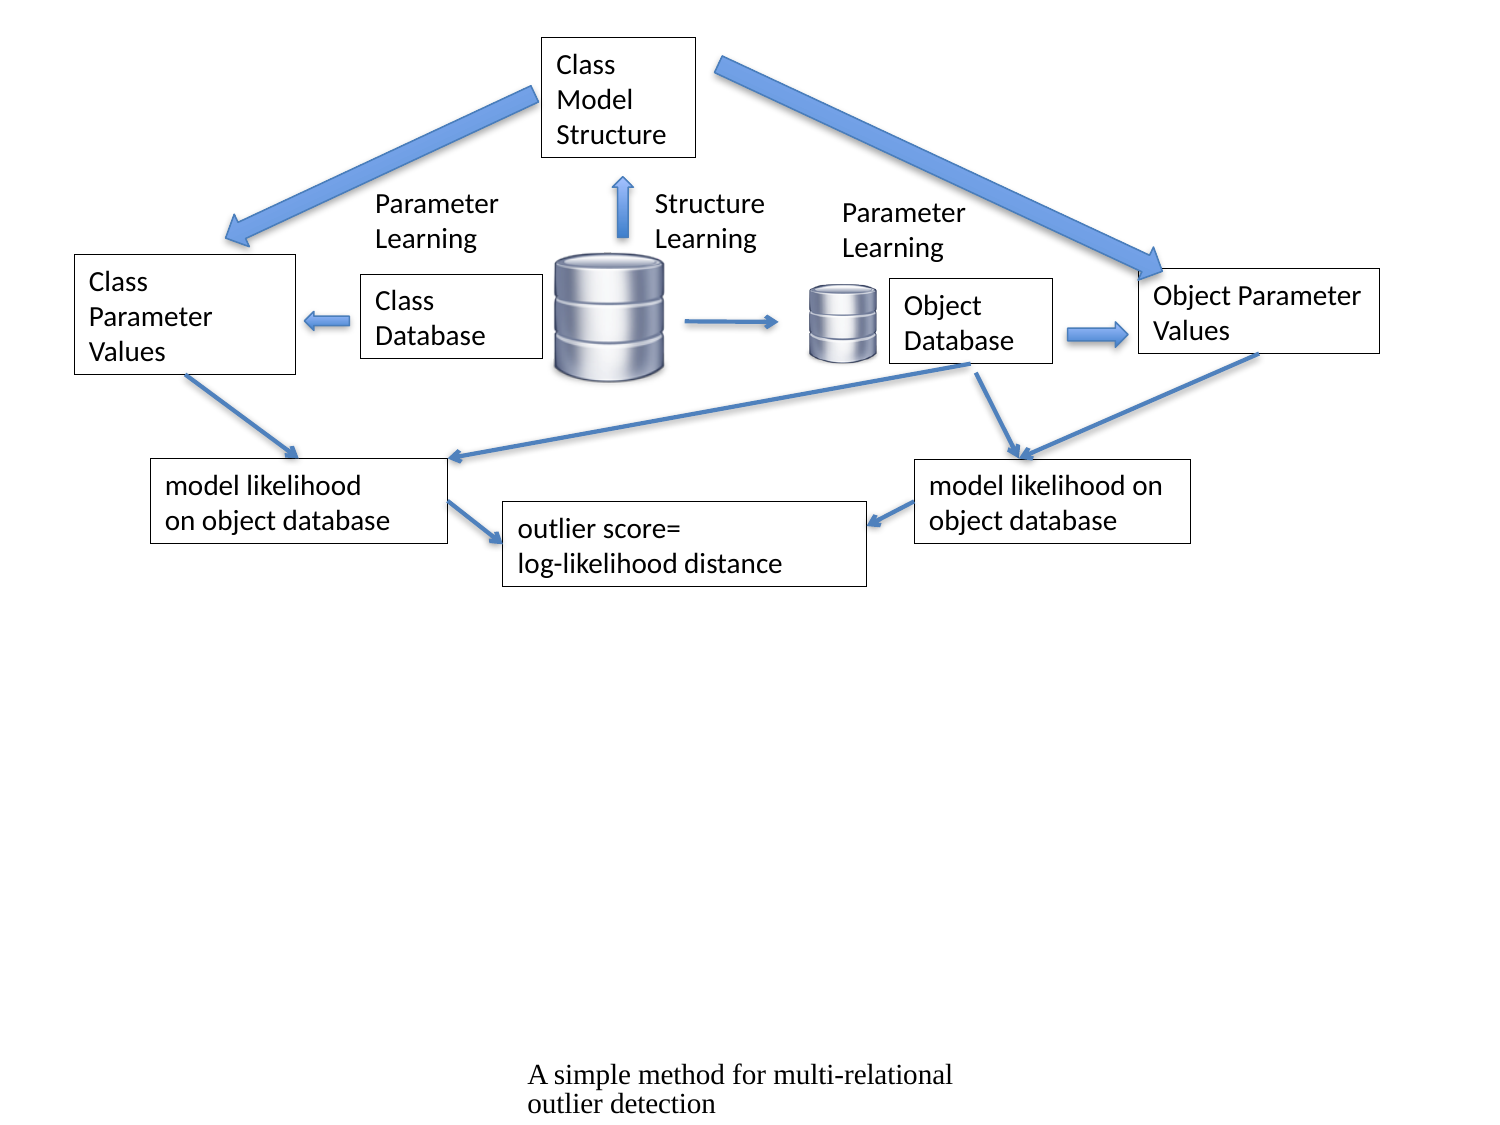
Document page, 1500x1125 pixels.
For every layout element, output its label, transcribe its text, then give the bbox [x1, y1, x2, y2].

text_box [1019, 193, 1163, 281]
text_box Class Model Structure [541, 37, 696, 158]
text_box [184, 375, 299, 459]
text_box Structure Learning [640, 176, 800, 262]
text_box Class Parameter Values [74, 254, 296, 375]
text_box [866, 501, 915, 527]
text_box Parameter Learning [360, 176, 552, 262]
text_box [1066, 321, 1129, 348]
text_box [1018, 389, 1260, 459]
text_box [447, 364, 971, 459]
text_box [303, 310, 351, 332]
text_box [447, 501, 504, 546]
text_box Class Database [360, 274, 530, 359]
picture [796, 275, 889, 364]
text_box Object Parameter Values [1138, 268, 1380, 354]
text_box outlier score= log-likelihood distance [502, 501, 867, 587]
text_box model likelihood on object database [150, 458, 448, 544]
text_box [713, 55, 1001, 185]
text_box Parameter Learning [827, 185, 1019, 271]
footer A simple method for multi-relational outlier detection [512, 1042, 988, 1103]
text_box model likelihood on object database [914, 465, 1191, 544]
text_box [611, 176, 635, 237]
text_box [224, 85, 540, 248]
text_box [975, 372, 1020, 459]
text_box Object Database [892, 278, 1053, 364]
picture [535, 239, 685, 364]
